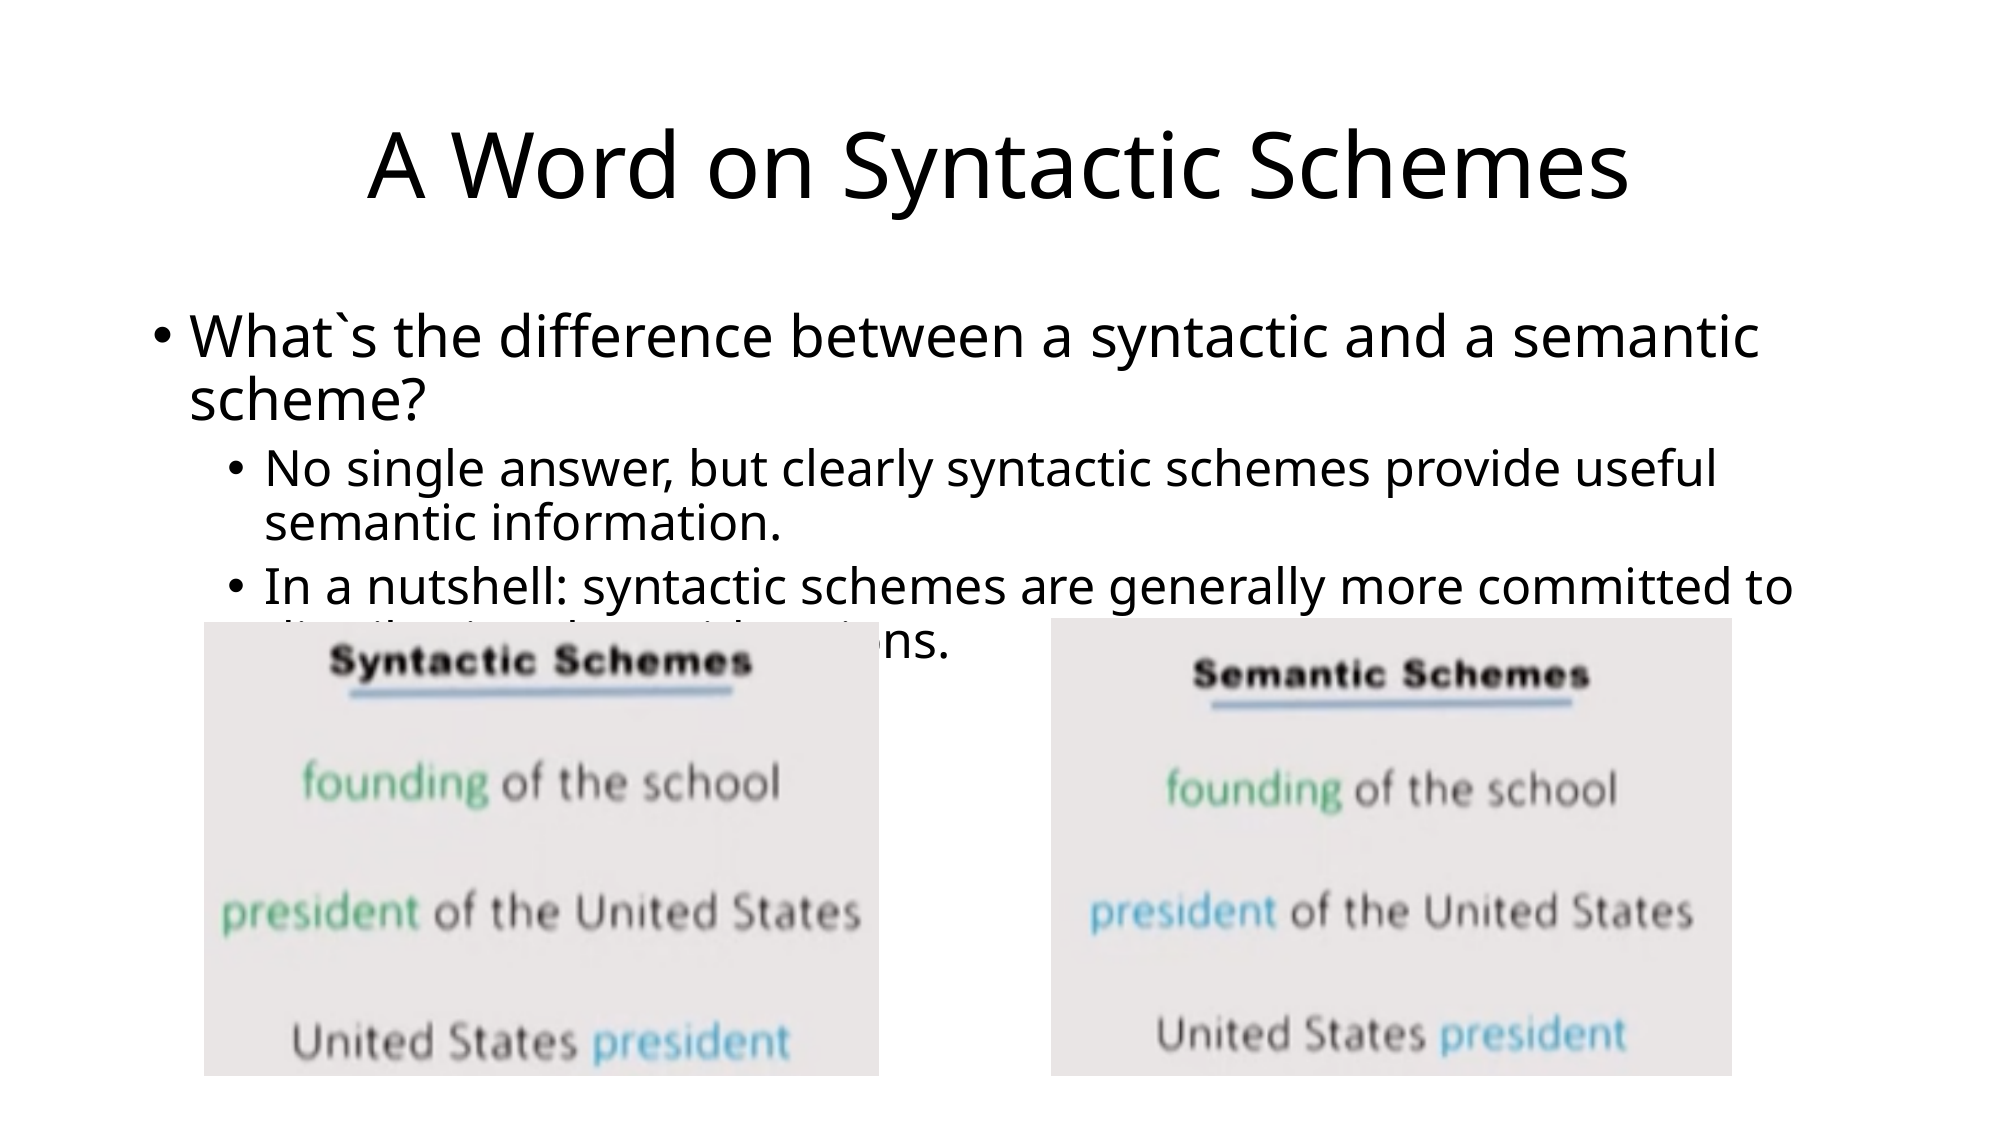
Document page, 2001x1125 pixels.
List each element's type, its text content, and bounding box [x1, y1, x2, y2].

title A Word on Syntactic Schemes [137, 59, 1863, 278]
picture [1051, 618, 1732, 1076]
list What`s the difference between a syntactic and a semantic scheme? No single answer, but clearly syntactic schemes provide useful semantic information. In a nutshell: syntactic schemes are generally more committed to distributional considerations. [137, 299, 1863, 623]
picture [204, 622, 879, 1076]
